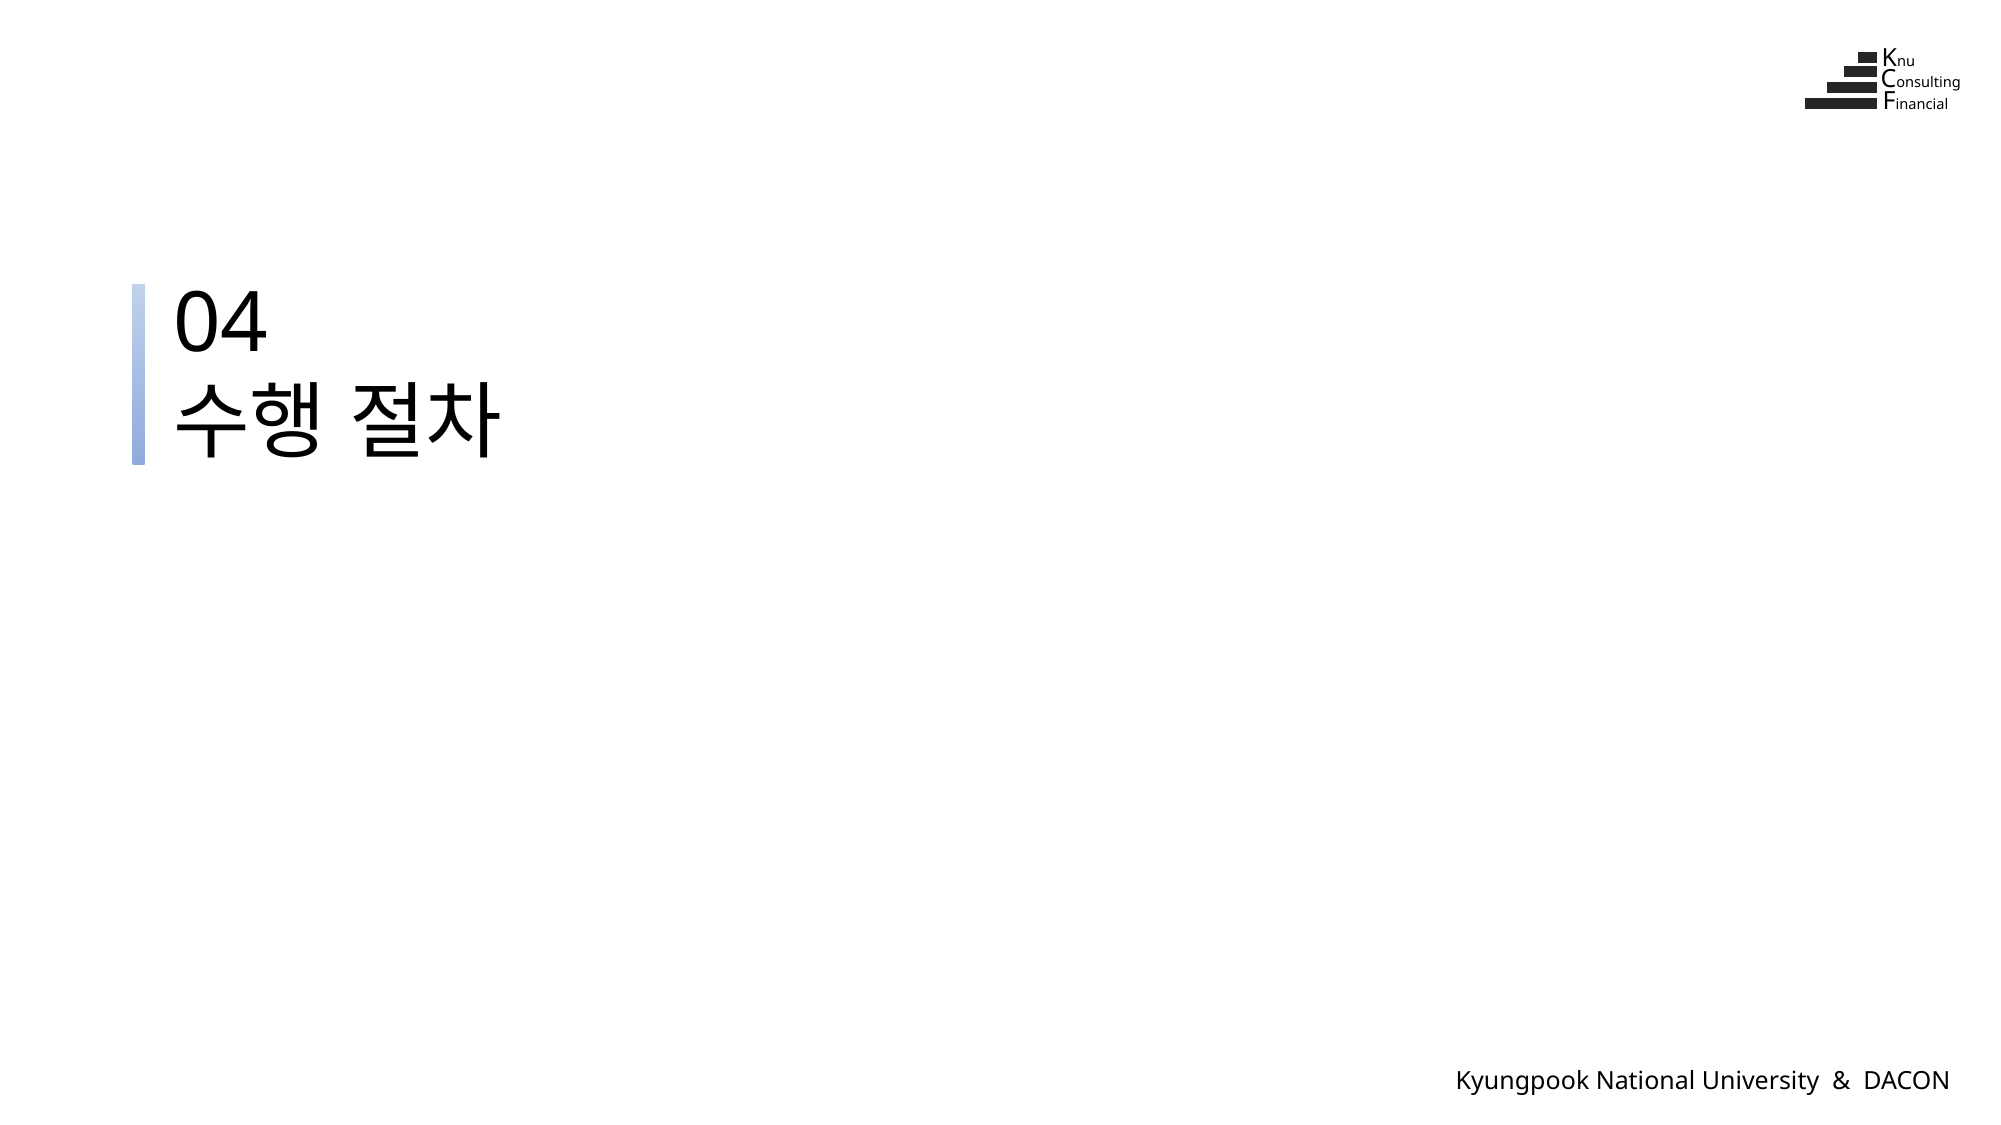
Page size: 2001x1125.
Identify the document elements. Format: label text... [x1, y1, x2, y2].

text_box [132, 260, 1110, 478]
text_box Kyungpook National University & DACON [1440, 1057, 2000, 1103]
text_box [1805, 34, 2000, 123]
